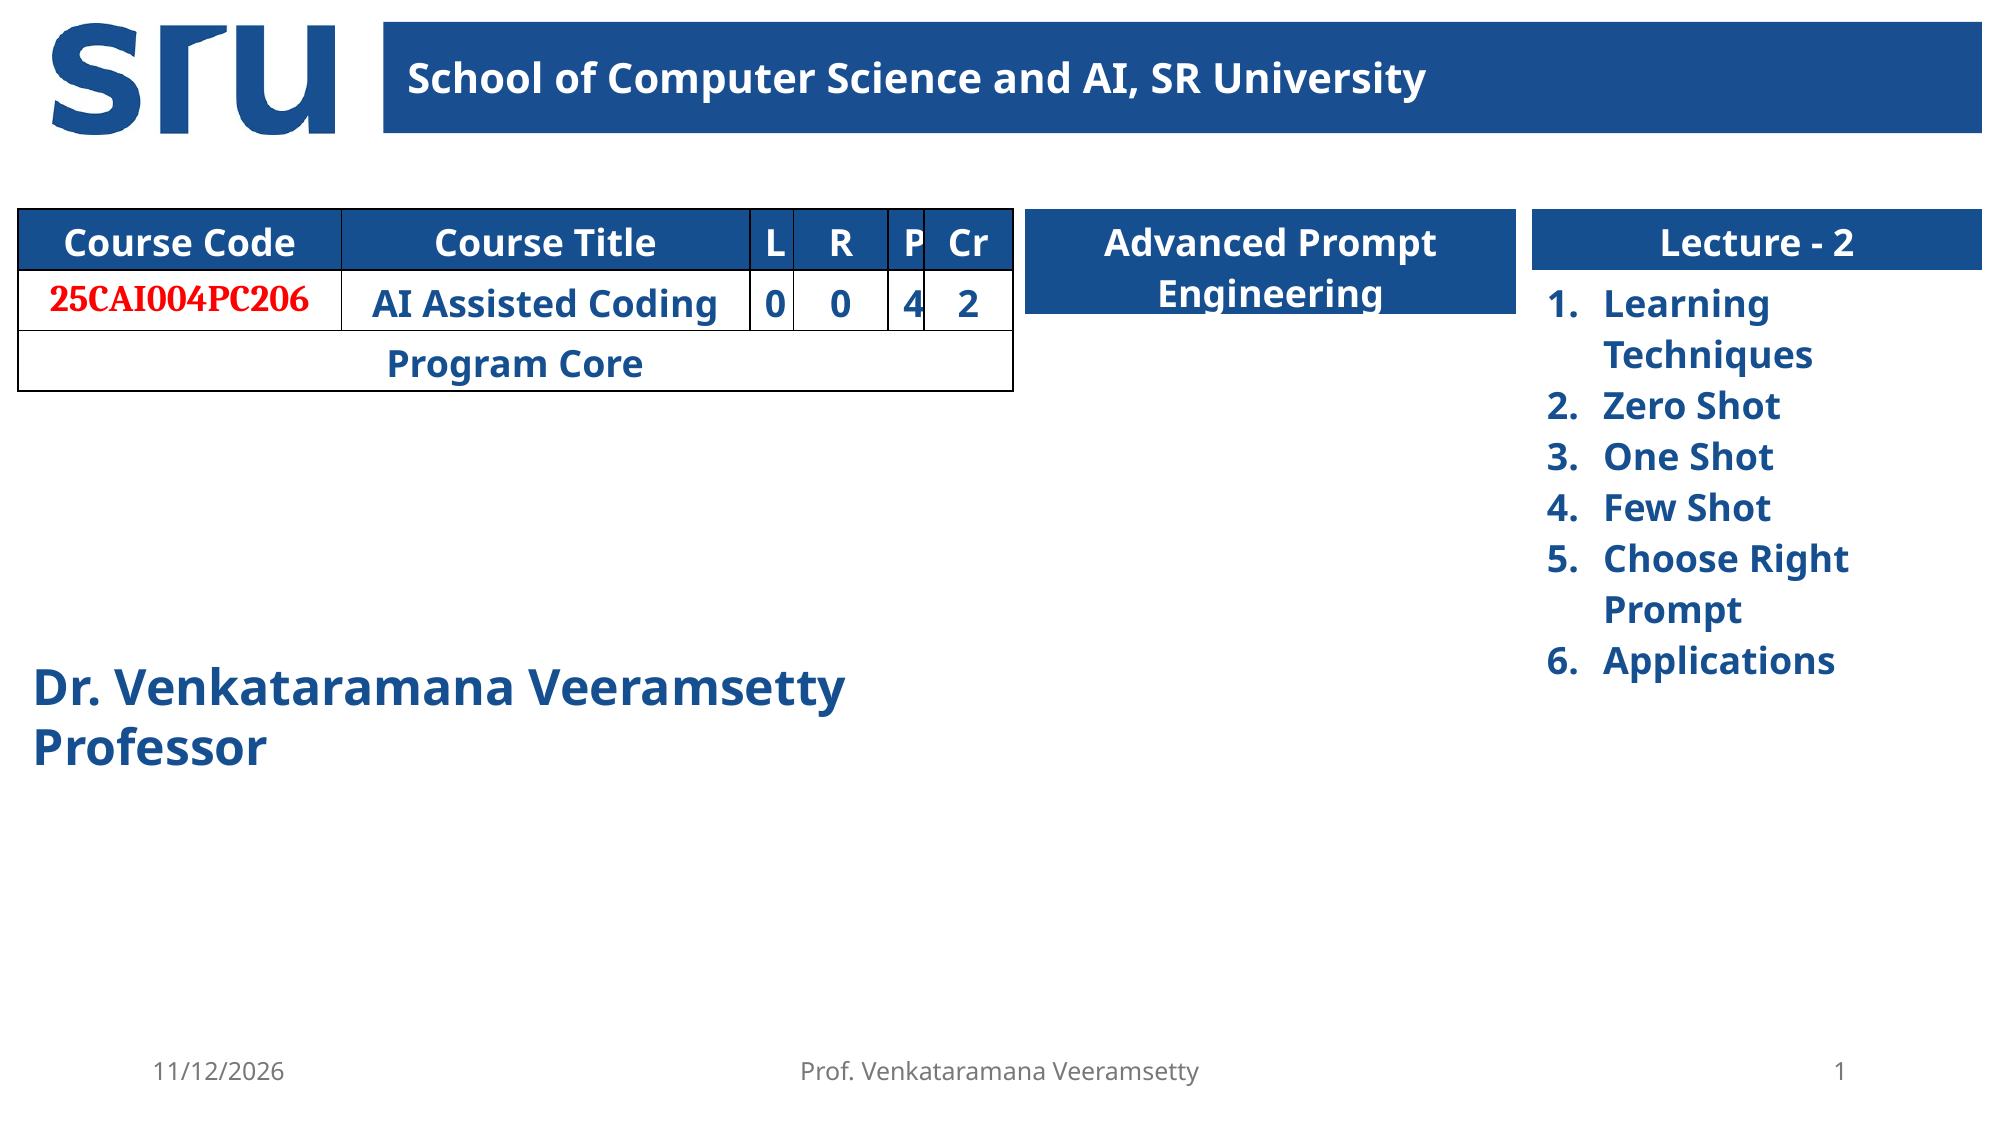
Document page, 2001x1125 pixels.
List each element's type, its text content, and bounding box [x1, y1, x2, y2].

table_header R [794, 210, 887, 269]
table_header L [751, 210, 793, 269]
table_cell Program Core [19, 331, 1012, 390]
table_cell Learning Techniques Zero Shot One Shot Few Shot Choose Right Prompt Applications [1532, 270, 1982, 690]
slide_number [137, 1042, 588, 1103]
table_header Cr [925, 210, 1012, 269]
table_cell 2 [925, 271, 1012, 330]
table_header Advanced Prompt Engineering [1025, 209, 1516, 314]
table_cell AI Assisted Coding [342, 271, 749, 330]
table_header Course Code [19, 210, 341, 269]
table_cell 25CAI004PC206 [19, 271, 341, 330]
table_header Lecture - 2 [1532, 209, 1982, 270]
slide_number 1 [1412, 1042, 1863, 1103]
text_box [382, 21, 1983, 134]
table_cell 0 [794, 271, 887, 330]
table_header Course Title [342, 210, 749, 269]
text_box Dr. Venkataramana Veeramsetty Professor [18, 647, 925, 783]
table_cell 4 [889, 271, 923, 330]
table_cell 0 [751, 271, 793, 330]
footer Prof. Venkataramana Veeramsetty [662, 1042, 1338, 1103]
table_header P [889, 210, 923, 269]
picture [51, 23, 335, 136]
